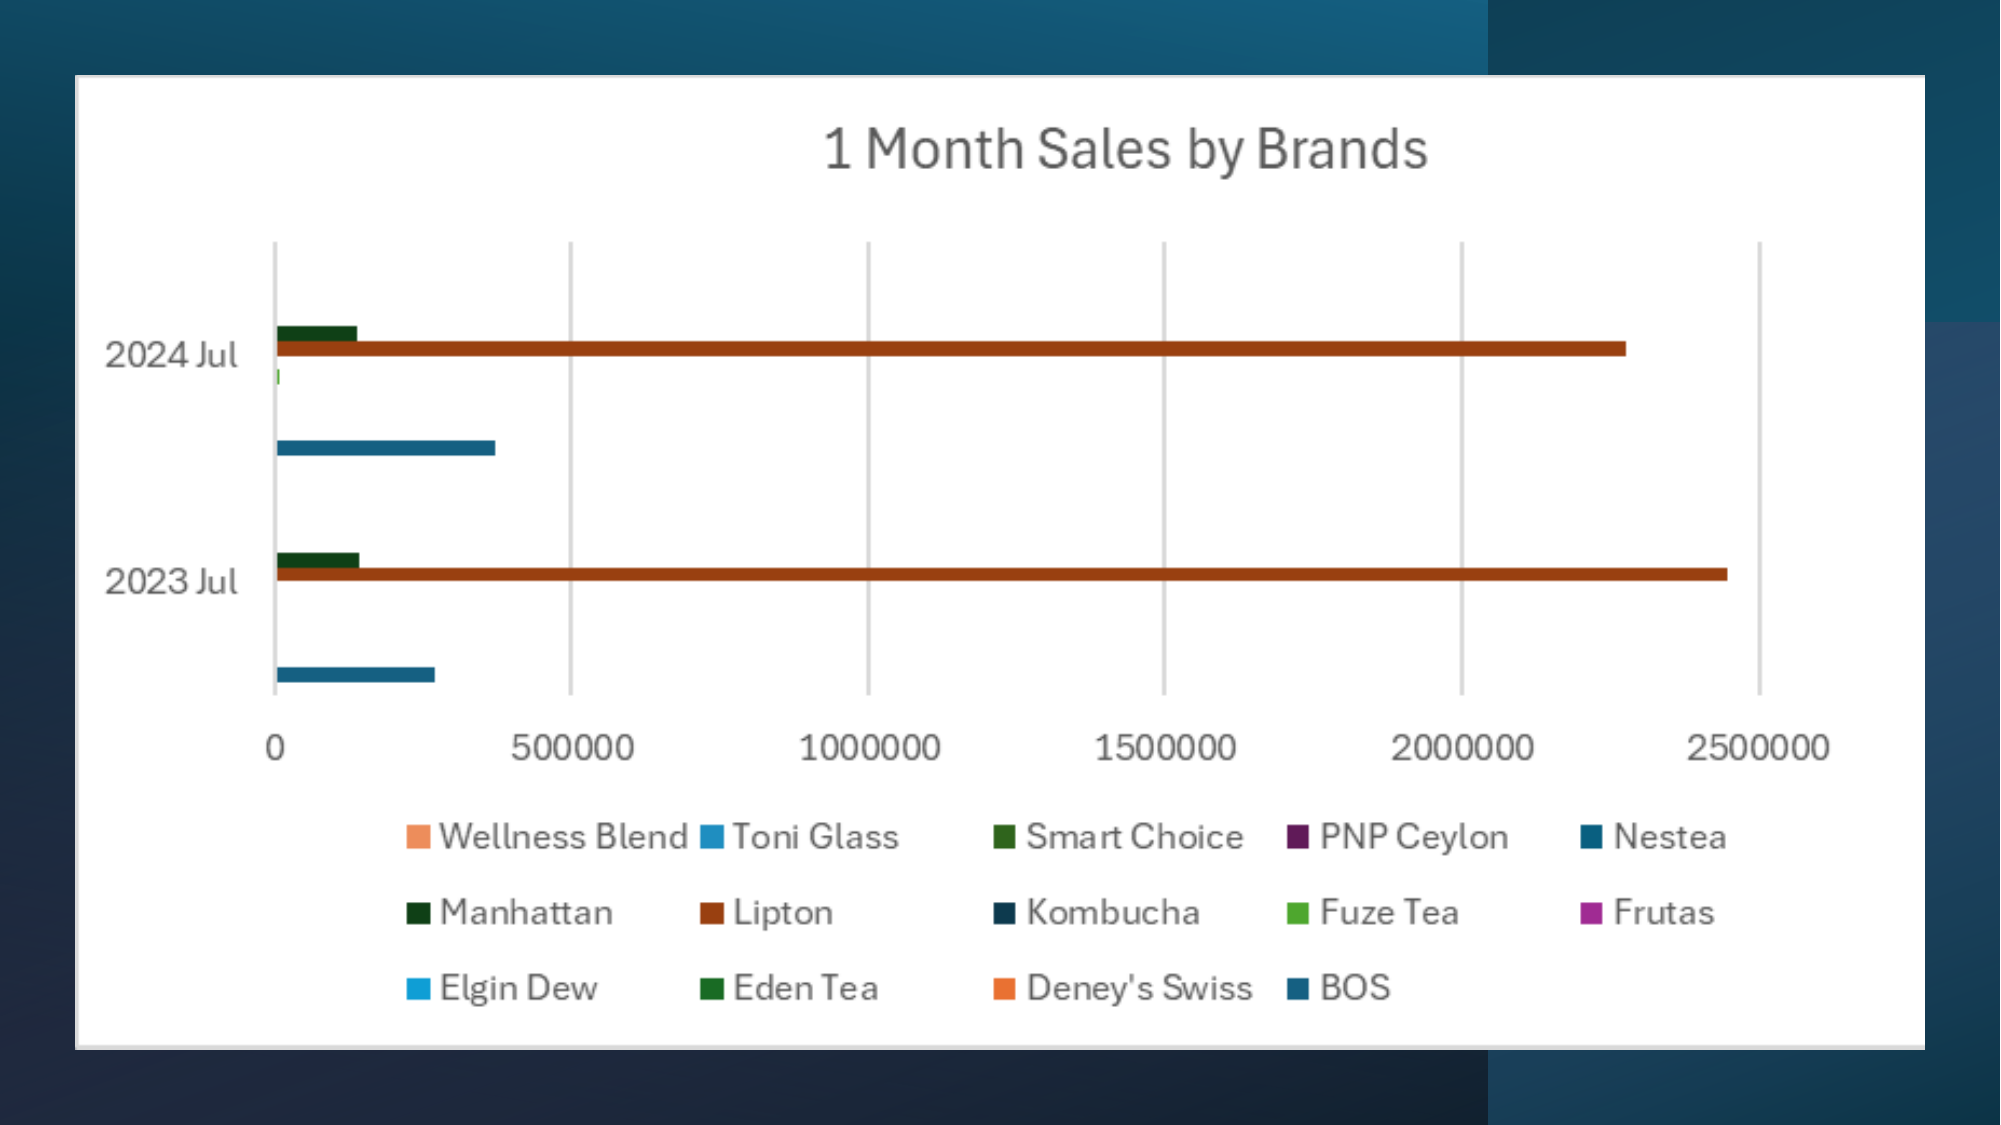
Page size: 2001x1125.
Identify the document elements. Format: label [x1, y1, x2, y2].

text_box [0, 321, 2000, 1125]
text_box [0, 0, 1489, 321]
picture [74, 74, 1926, 1051]
text_box [1489, 0, 2000, 321]
